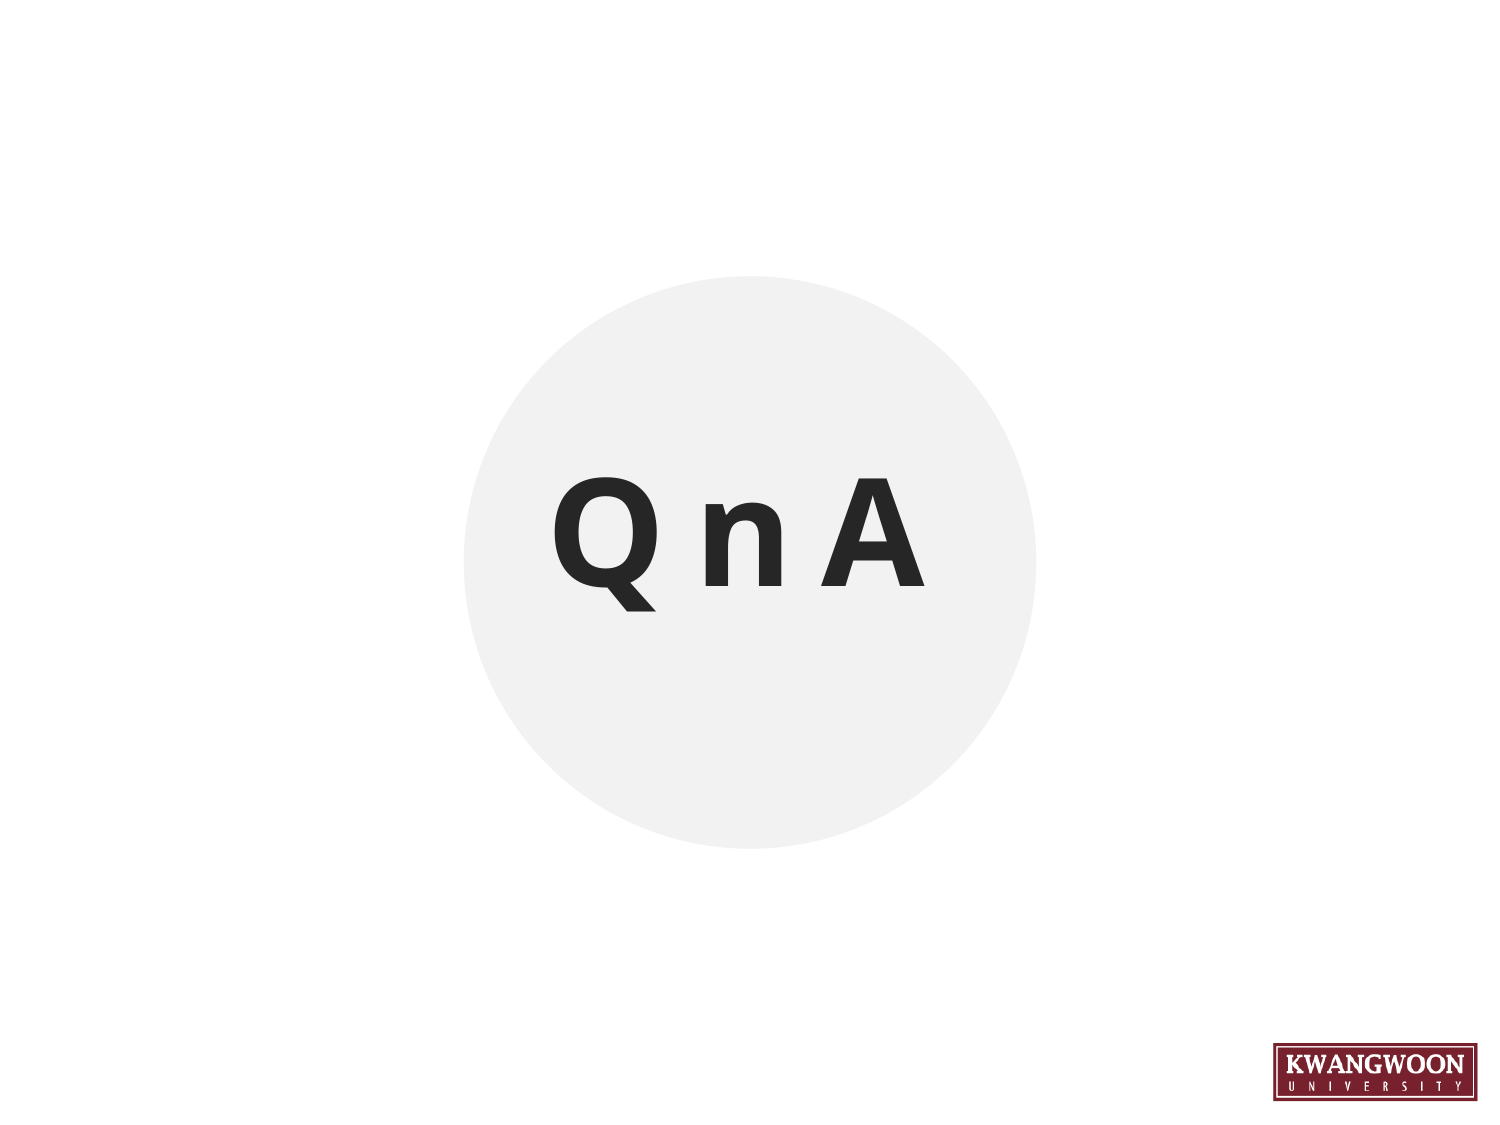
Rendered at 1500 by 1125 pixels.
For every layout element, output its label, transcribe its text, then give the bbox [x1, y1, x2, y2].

text_box [461, 274, 1039, 851]
text_box Q n A [531, 404, 1017, 649]
picture [1271, 1042, 1479, 1103]
